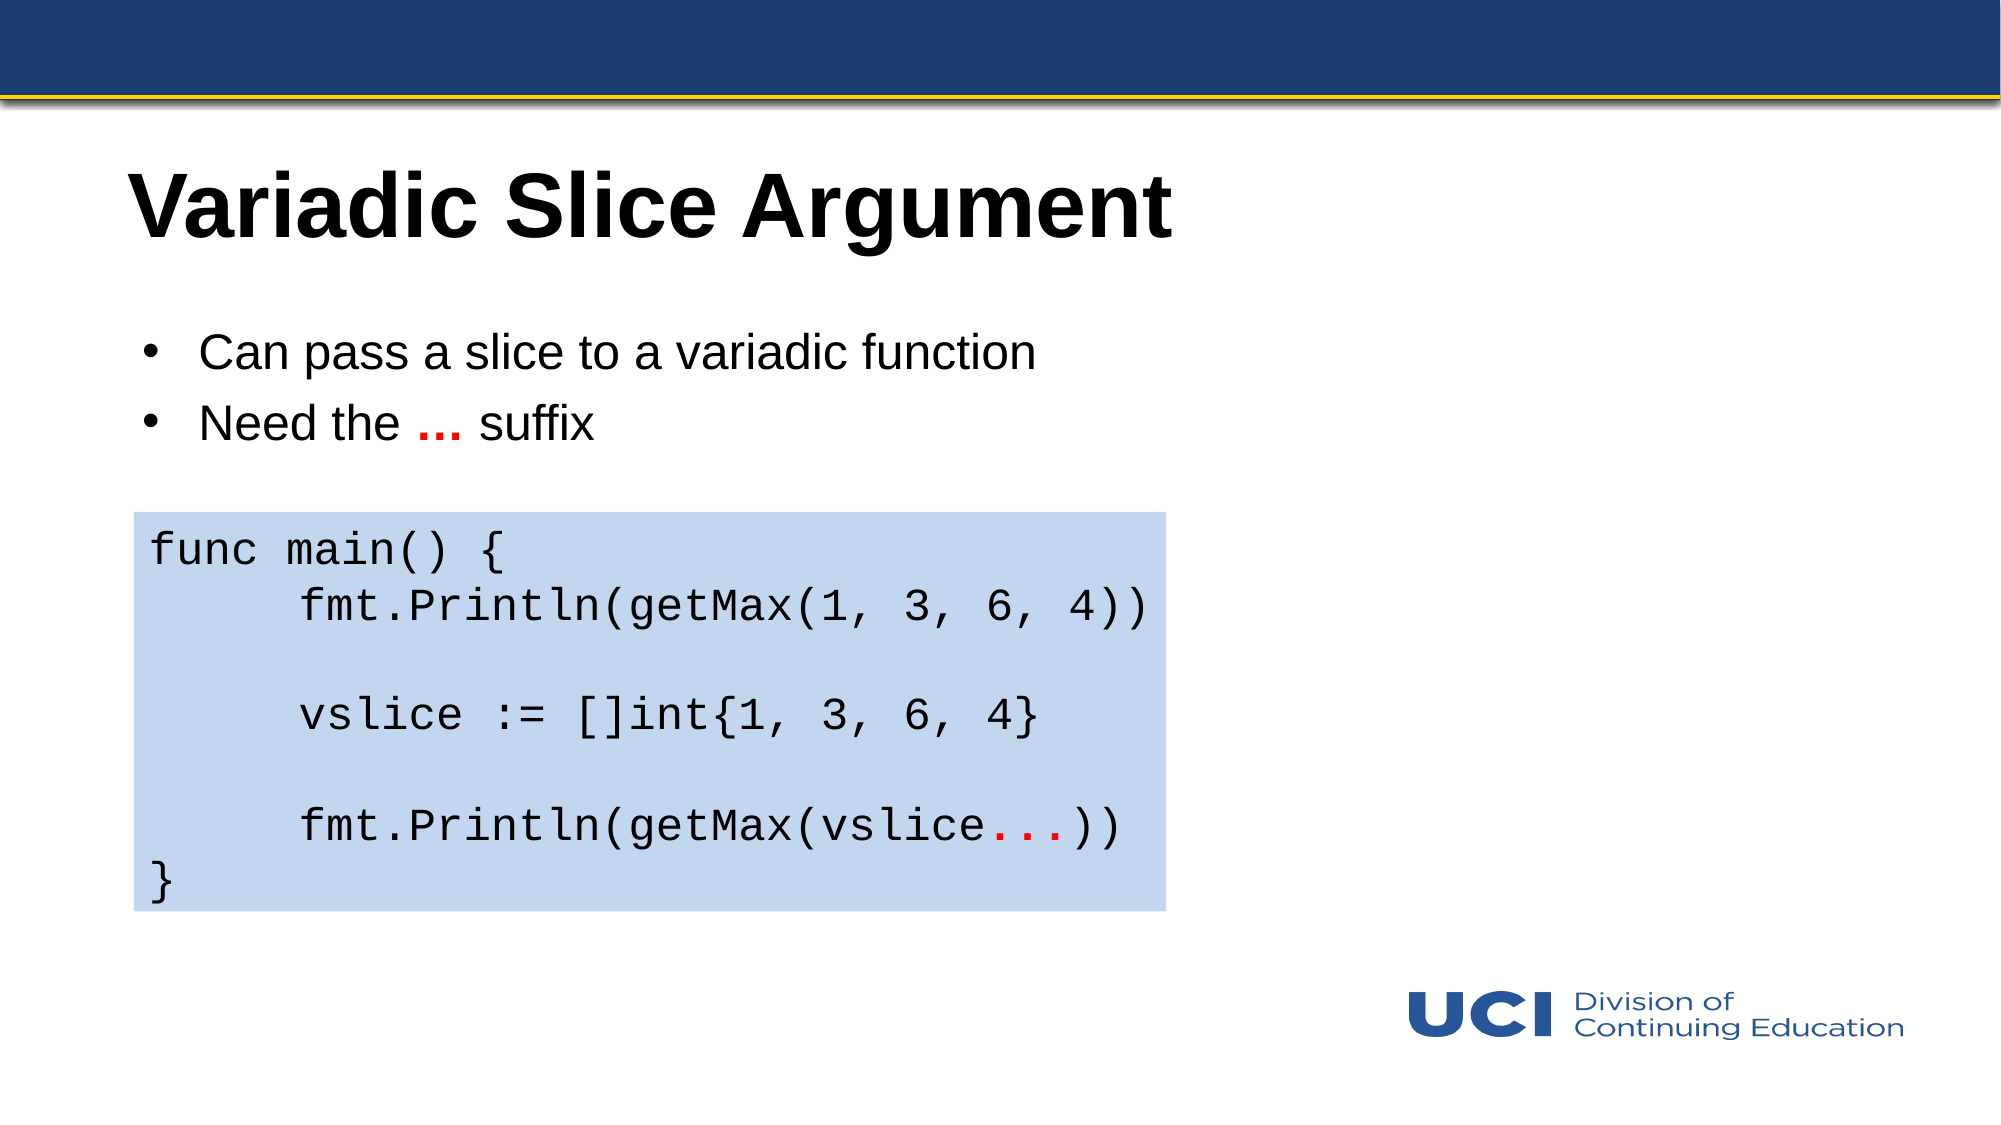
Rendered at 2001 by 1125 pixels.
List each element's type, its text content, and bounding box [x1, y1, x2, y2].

title Variadic Slice Argument [112, 99, 1200, 303]
picture [1409, 991, 1903, 1040]
text_box func main() { fmt.Println(getMax(1, 3, 6, 4)) vslice := []int{1, 3, 6, 4} fmt.Println(getMax(vslice...)) } [133, 511, 1167, 912]
text_box Can pass a slice to a variadic function Need the … suffix [127, 312, 1088, 458]
